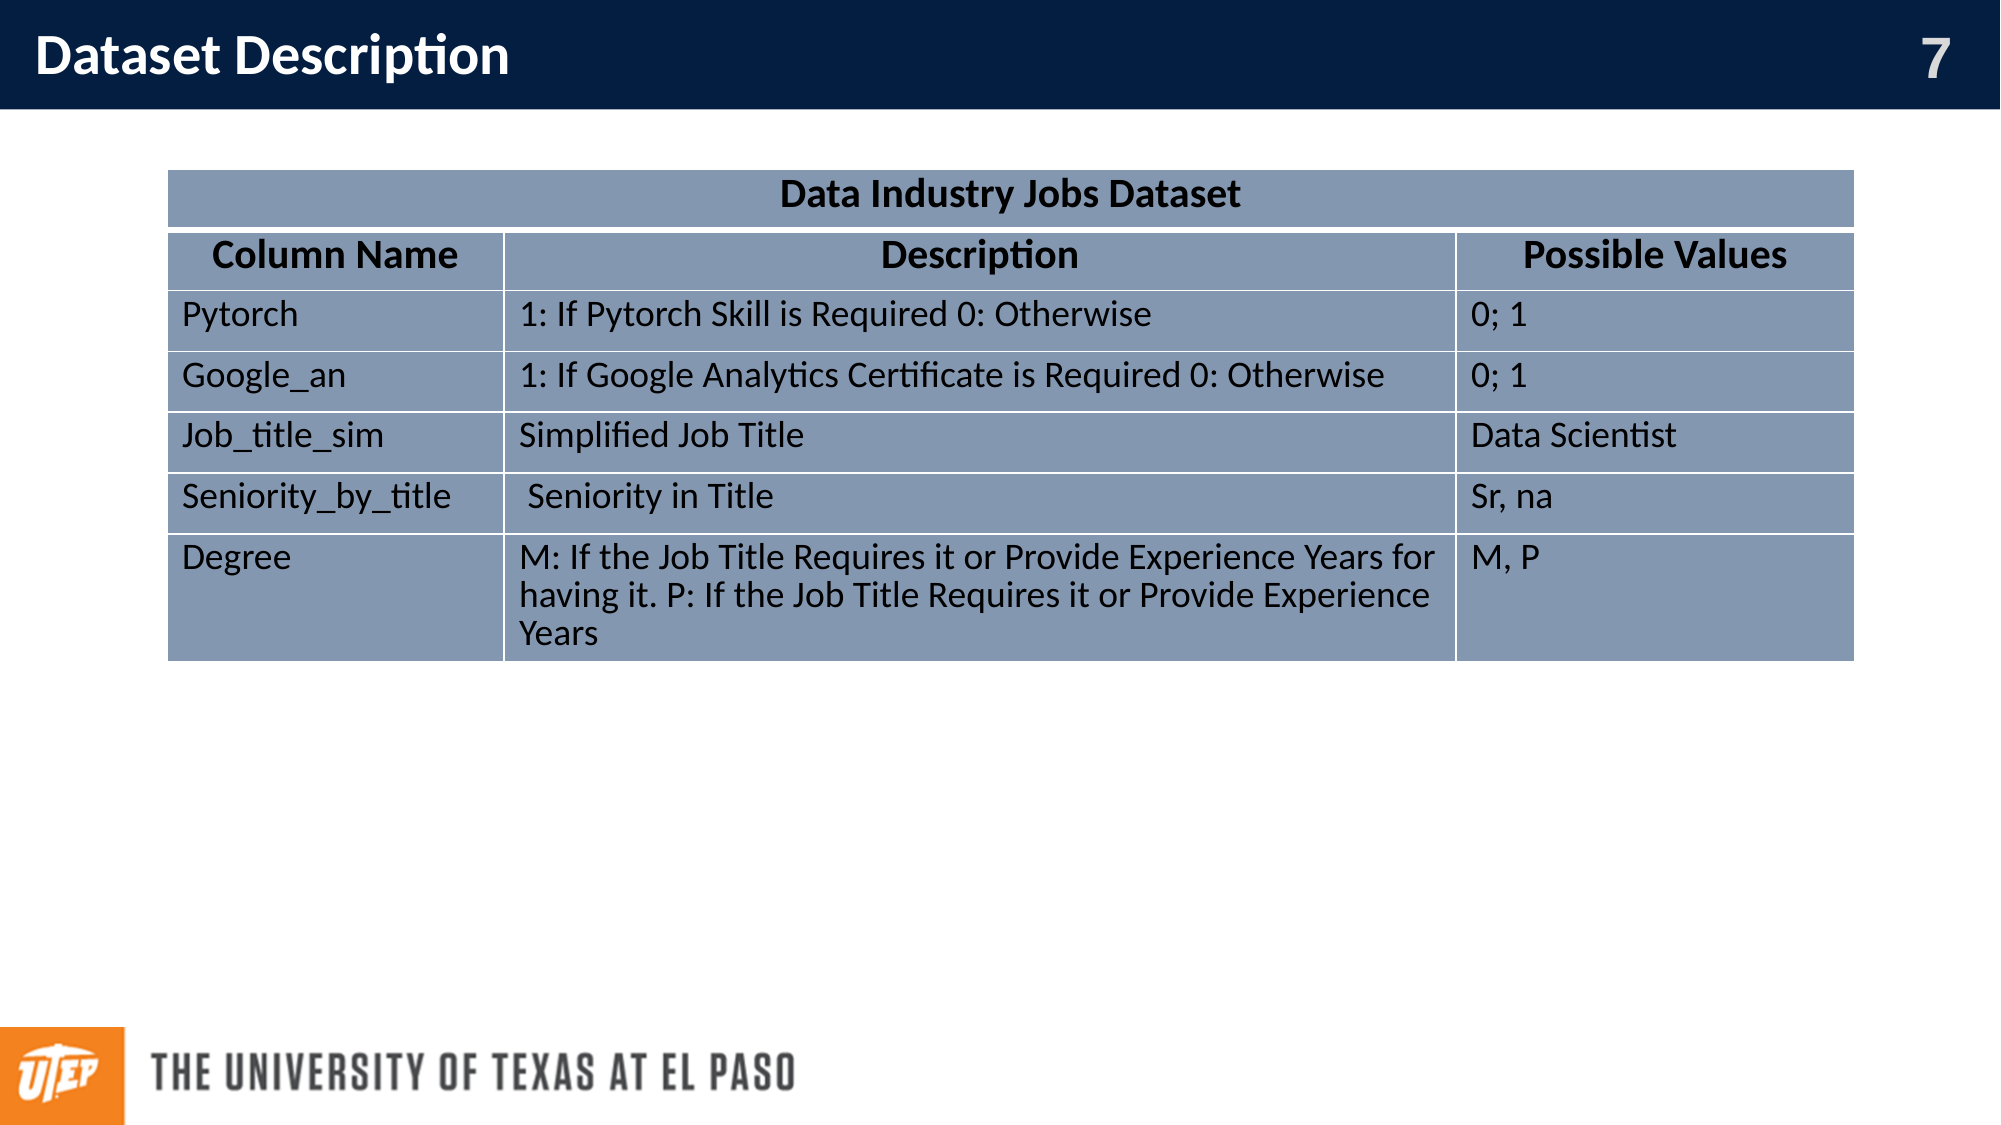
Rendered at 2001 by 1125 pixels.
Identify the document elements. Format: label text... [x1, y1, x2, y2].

table_cell M, P [1457, 535, 1854, 661]
table_cell Google_an [168, 352, 503, 411]
table_cell Pytorch [168, 291, 503, 351]
table_cell Seniority in Title [505, 474, 1455, 533]
table_cell 1: If Pytorch Skill is Required 0: Otherwise [505, 291, 1455, 351]
table_header Data Industry Jobs Dataset [168, 170, 1854, 227]
table_cell 0; 1 [1457, 291, 1854, 351]
picture [0, 1027, 812, 1125]
table_cell Degree [168, 535, 503, 661]
table_cell Column Name [168, 233, 503, 290]
table_cell Possible Values [1457, 233, 1854, 290]
text_box Dataset Description [20, 16, 1876, 96]
table_cell 1: If Google Analytics Certificate is Required 0: Otherwise [505, 352, 1455, 411]
table_cell Simplified Job Title [505, 413, 1455, 472]
table_cell 0; 1 [1457, 352, 1854, 411]
table_cell Description [505, 233, 1455, 290]
table_cell Sr, na [1457, 474, 1854, 533]
table_cell M: If the Job Title Requires it or Provide Experience Years for having it. P: If the Job Title Requires it or Provide Experience Years [505, 535, 1455, 661]
table_cell Data Scientist [1457, 413, 1854, 472]
table_cell Seniority_by_title [168, 474, 503, 533]
table_cell Job_title_sim [168, 413, 503, 472]
